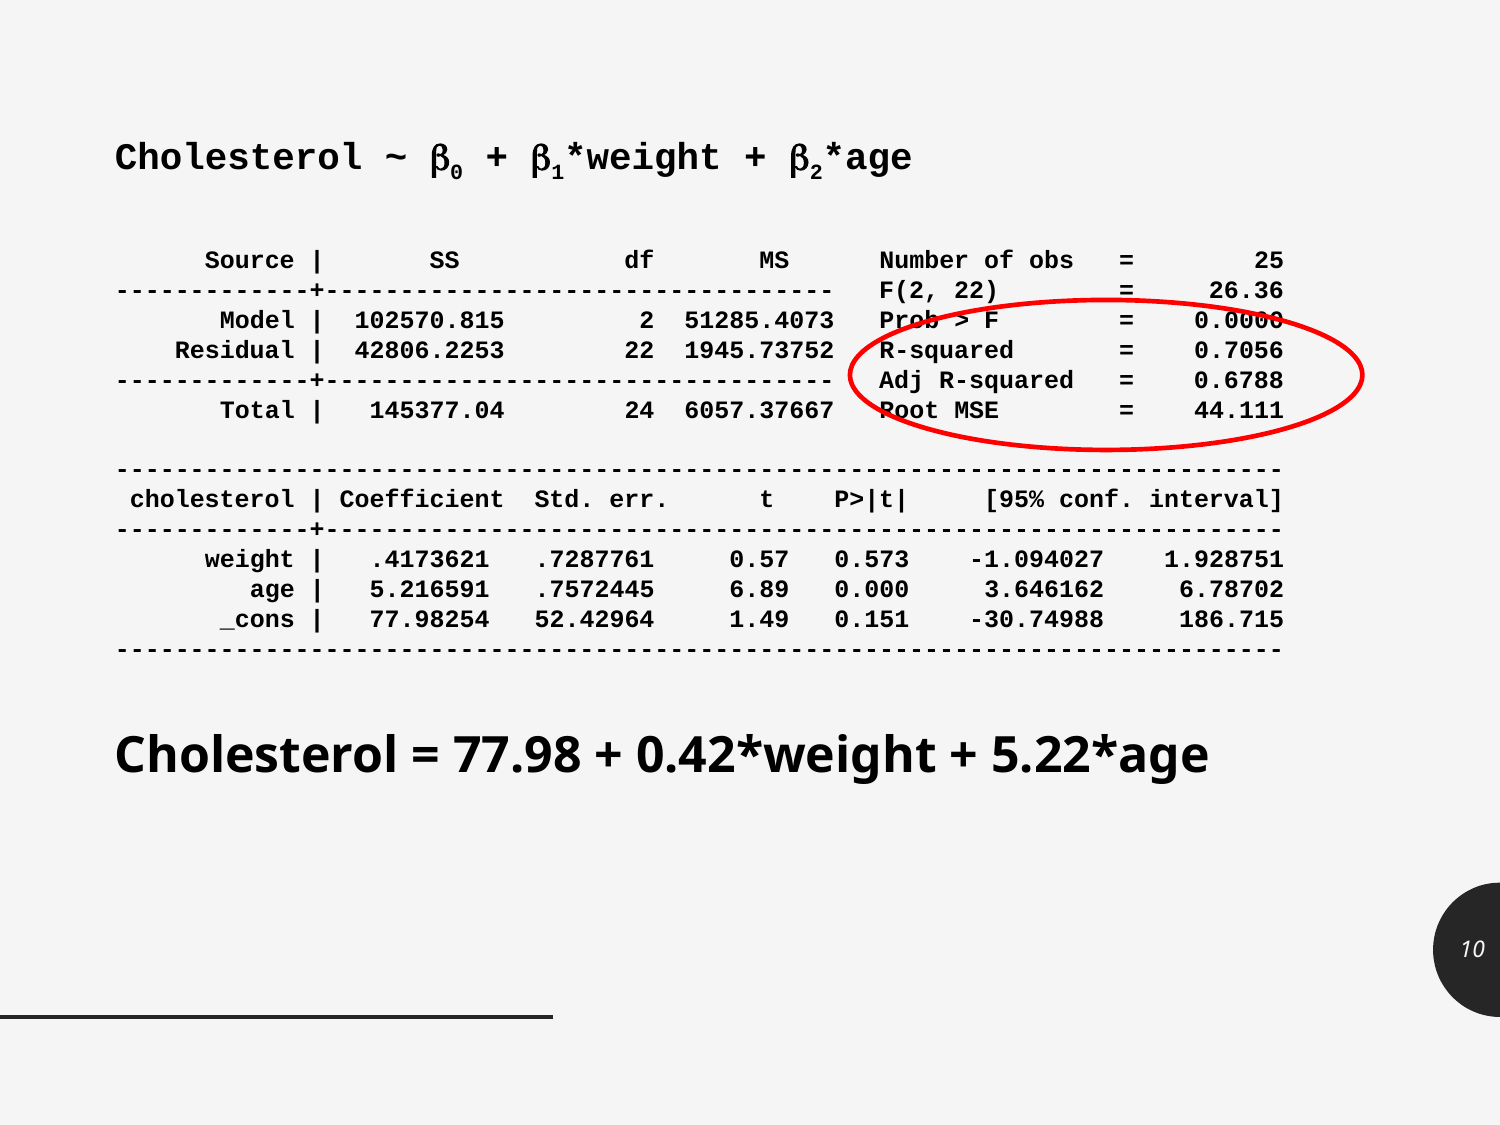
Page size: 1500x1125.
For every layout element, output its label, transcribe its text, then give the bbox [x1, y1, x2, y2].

text_box [848, 298, 1364, 451]
text_box Cholesterol ~ 0 + 1*weight + 2*age Source | SS df MS Number of obs = 25 -------------+---------------------------------- F(2, 22) = 26.36 Model | 102570.815 2 51285.4073 Prob > F = 0.0000 Residual | 42806.2253 22 1945.73752 R-squared = 0.7056 -------------+---------------------------------- Adj R-squared = 0.6788 Total | 145377.04 24 6057.37667 Root MSE = 44.111 ------------------------------------------------------------------------------ cholesterol | Coefficient Std. err. t P>|t| [95% conf. interval] -------------+---------------------------------------------------------------- weight | .4173621 .7287761 0.57 0.573 -1.094027 1.928751 age | 5.216591 .7572445 6.89 0.000 3.646162 6.78702 _cons | 77.98254 52.42964 1.49 0.151 -30.74988 186.715 ------------------------------------------------------------------------------ Cholesterol = 77.98 + 0.42*weight + 5.22*age [99, 124, 1350, 790]
slide_number 10 [1433, 919, 1500, 980]
